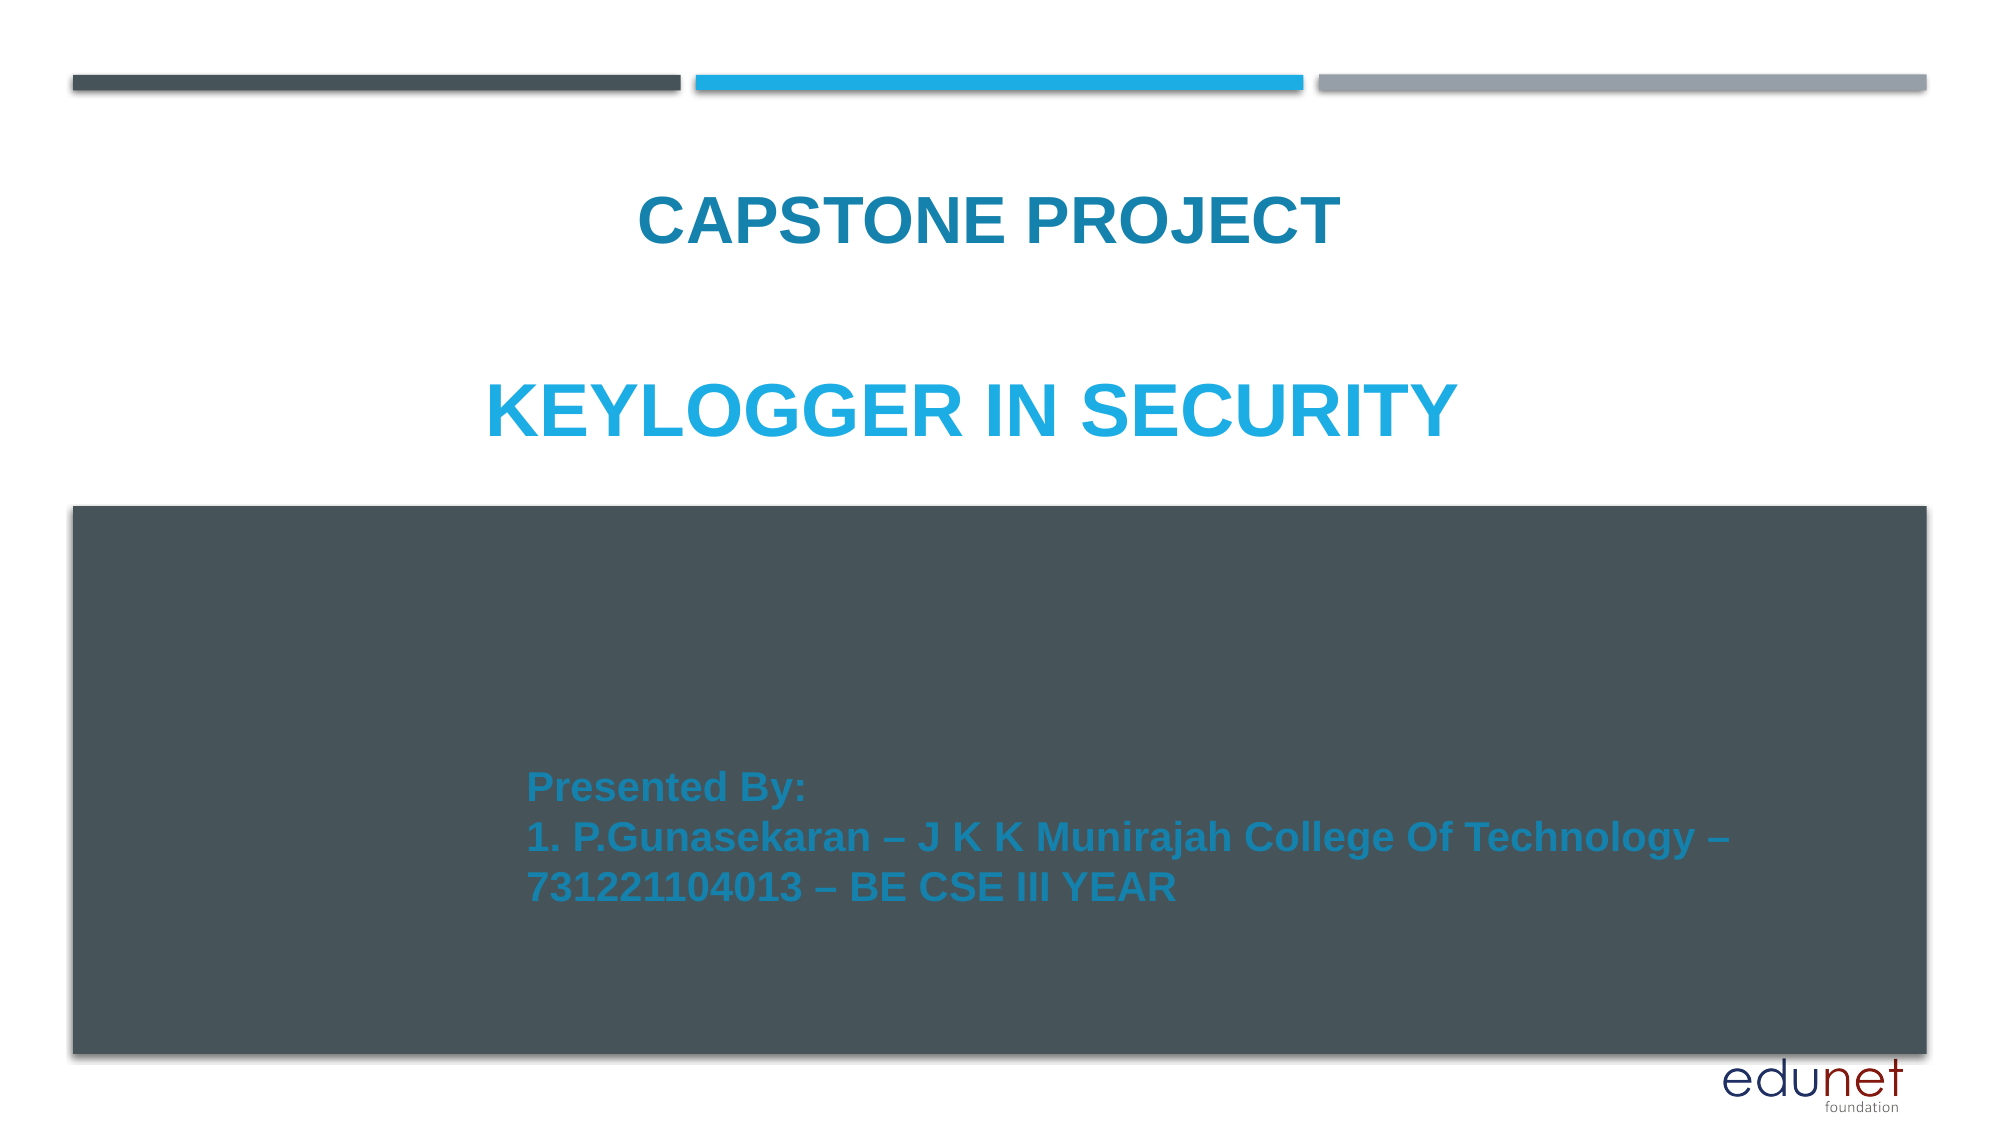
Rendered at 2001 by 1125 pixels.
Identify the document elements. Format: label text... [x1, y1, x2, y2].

text_box Presented By: 1. P.Gunasekaran – J K K Munirajah College Of Technology – 731221104013 – BE CSE III YEAR [511, 752, 1821, 918]
text_box CAPSTONE PROJECT [0, 169, 2000, 265]
title Keylogger in security [222, 298, 1723, 460]
picture [1719, 1056, 1905, 1116]
